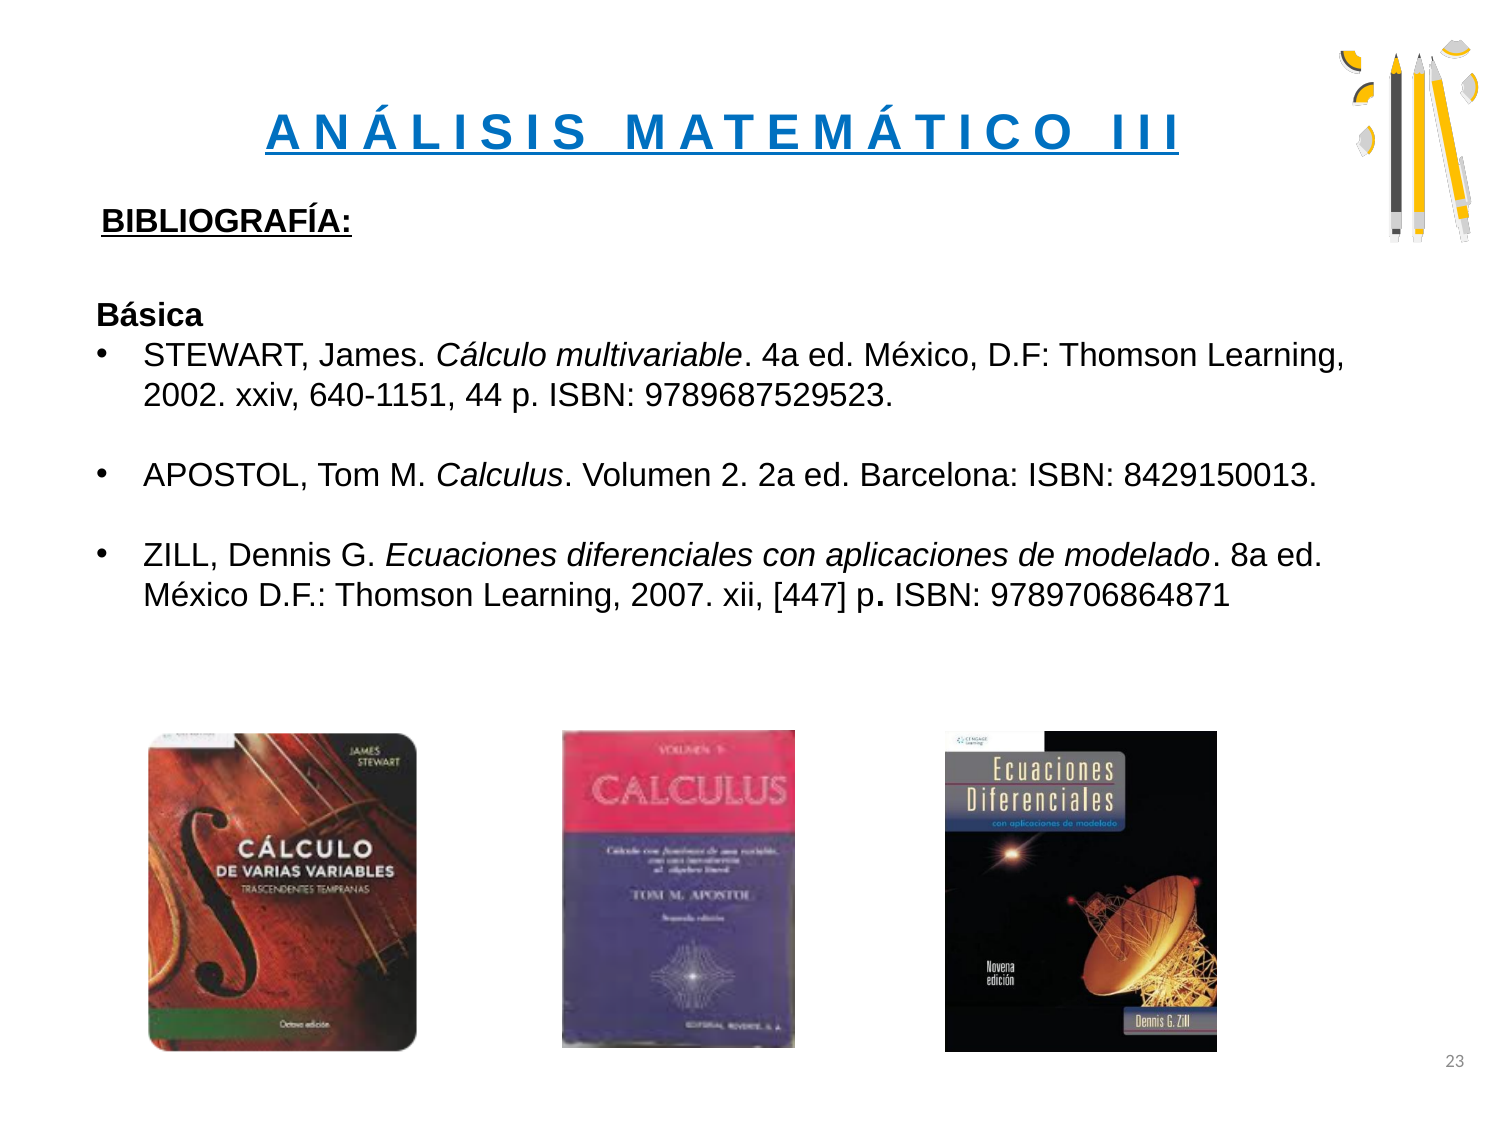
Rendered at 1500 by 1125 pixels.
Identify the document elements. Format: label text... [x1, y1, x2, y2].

slide_number 23 [1412, 1024, 1480, 1097]
text_box BIBLIOGRAFÍA: [86, 152, 1269, 247]
picture [1269, 1, 1500, 280]
picture [562, 730, 796, 1049]
text_box ANÁLISIS MATEMÁTICO III [253, 51, 1235, 201]
picture [945, 731, 1217, 1052]
picture [147, 732, 419, 1053]
text_box Básica STEWART, James. Cálculo multivariable. 4a ed. México, D.F: Thomson Learning, 2002. xxiv, 640-1151, 44 p. ISBN: 9789687529523. APOSTOL, Tom M. Calculus. Volumen 2. 2a ed. Barcelona: ISBN: 8429150013. ZILL, Dennis G. Ecuaciones diferenciales con aplicaciones de modelado. 8a ed. México D.F.: Thomson Learning, 2007. xii, [447] p. ISBN: 9789706864871 [81, 285, 1414, 620]
